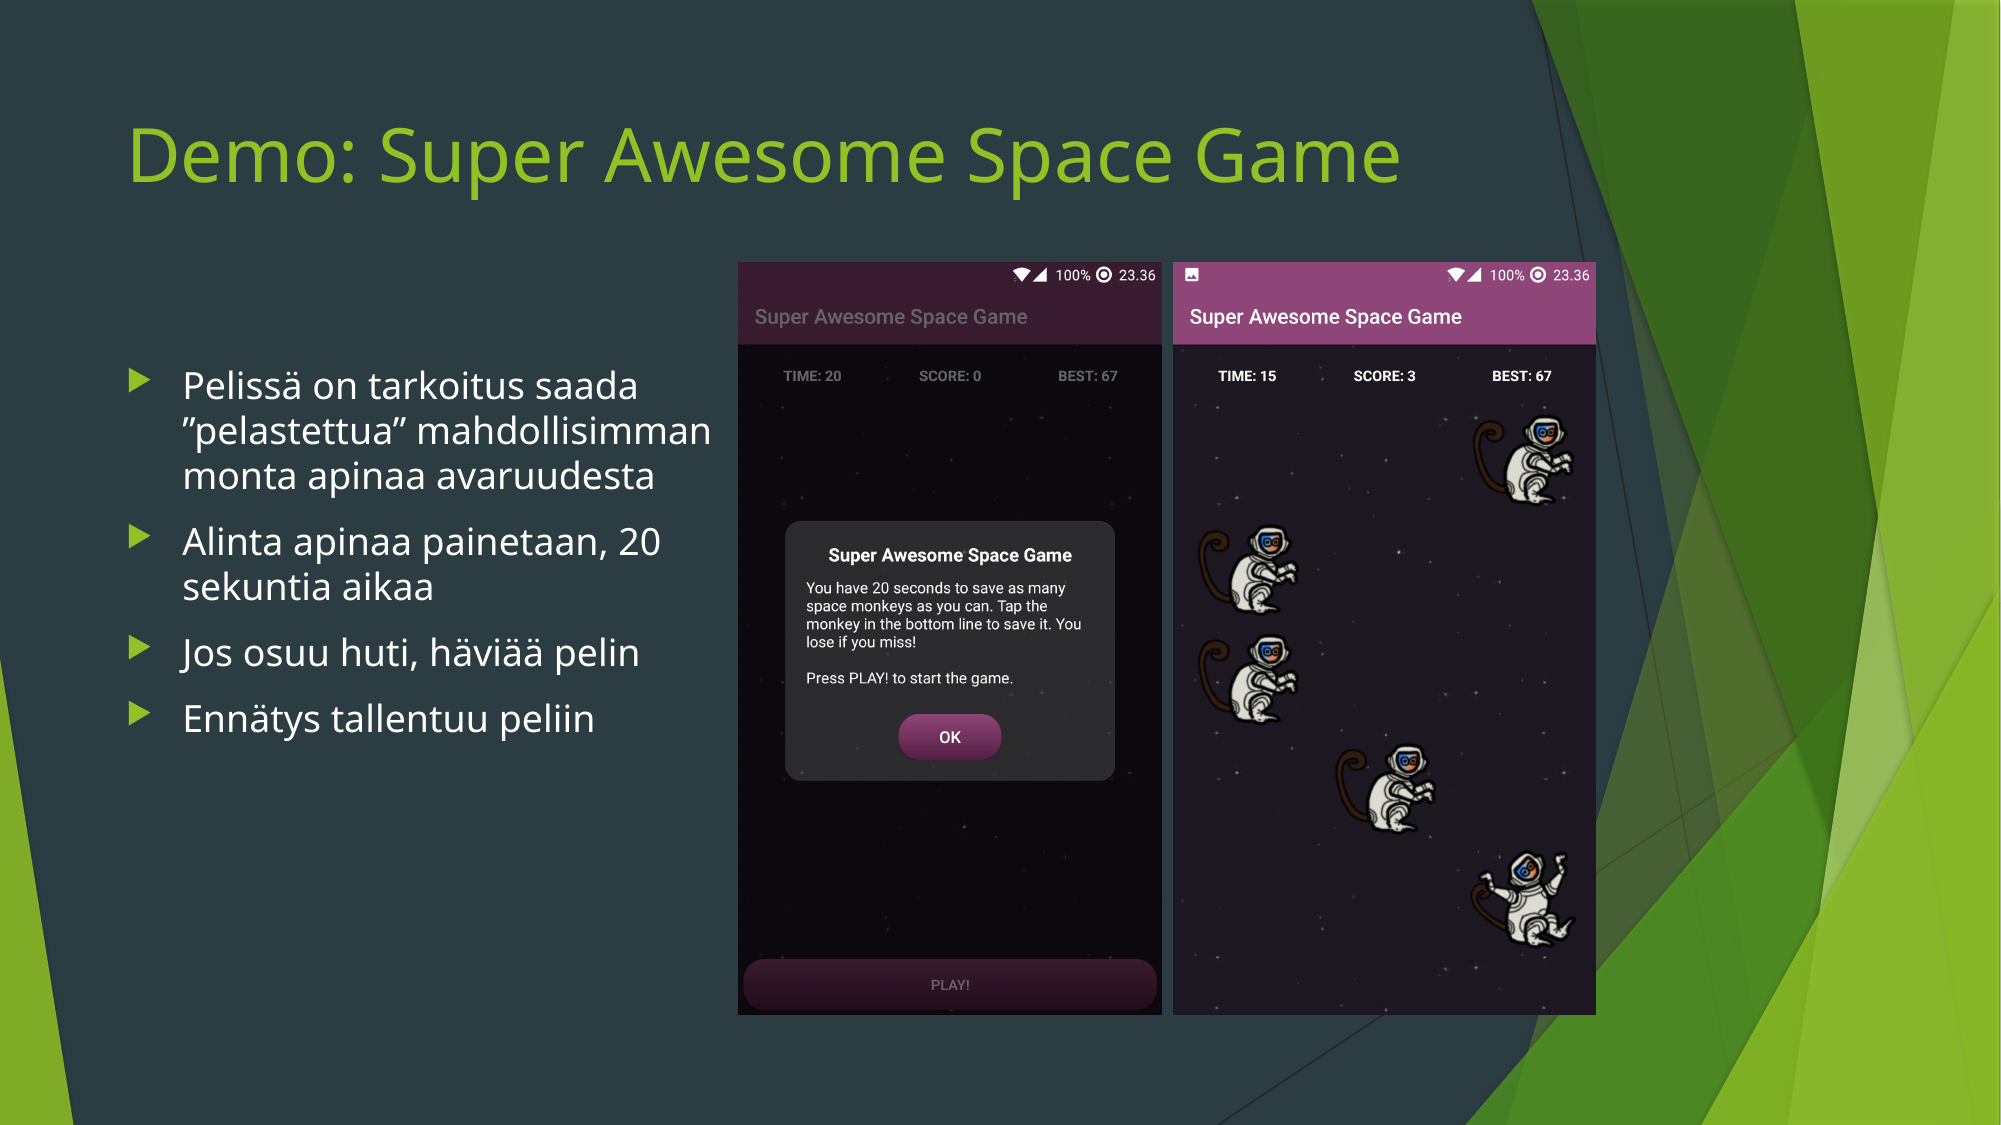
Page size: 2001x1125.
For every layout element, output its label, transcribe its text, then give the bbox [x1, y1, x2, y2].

list Pelissä on tarkoitus saada ”pelastettua” mahdollisimman monta apinaa avaruudesta Alinta apinaa painetaan, 20 sekuntia aikaa Jos osuu huti, häviää pelin Ennätys tallentuu peliin [111, 354, 733, 992]
title Demo: Super Awesome Space Game [111, 99, 1522, 317]
picture [738, 262, 1163, 1015]
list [1172, 262, 1597, 1015]
